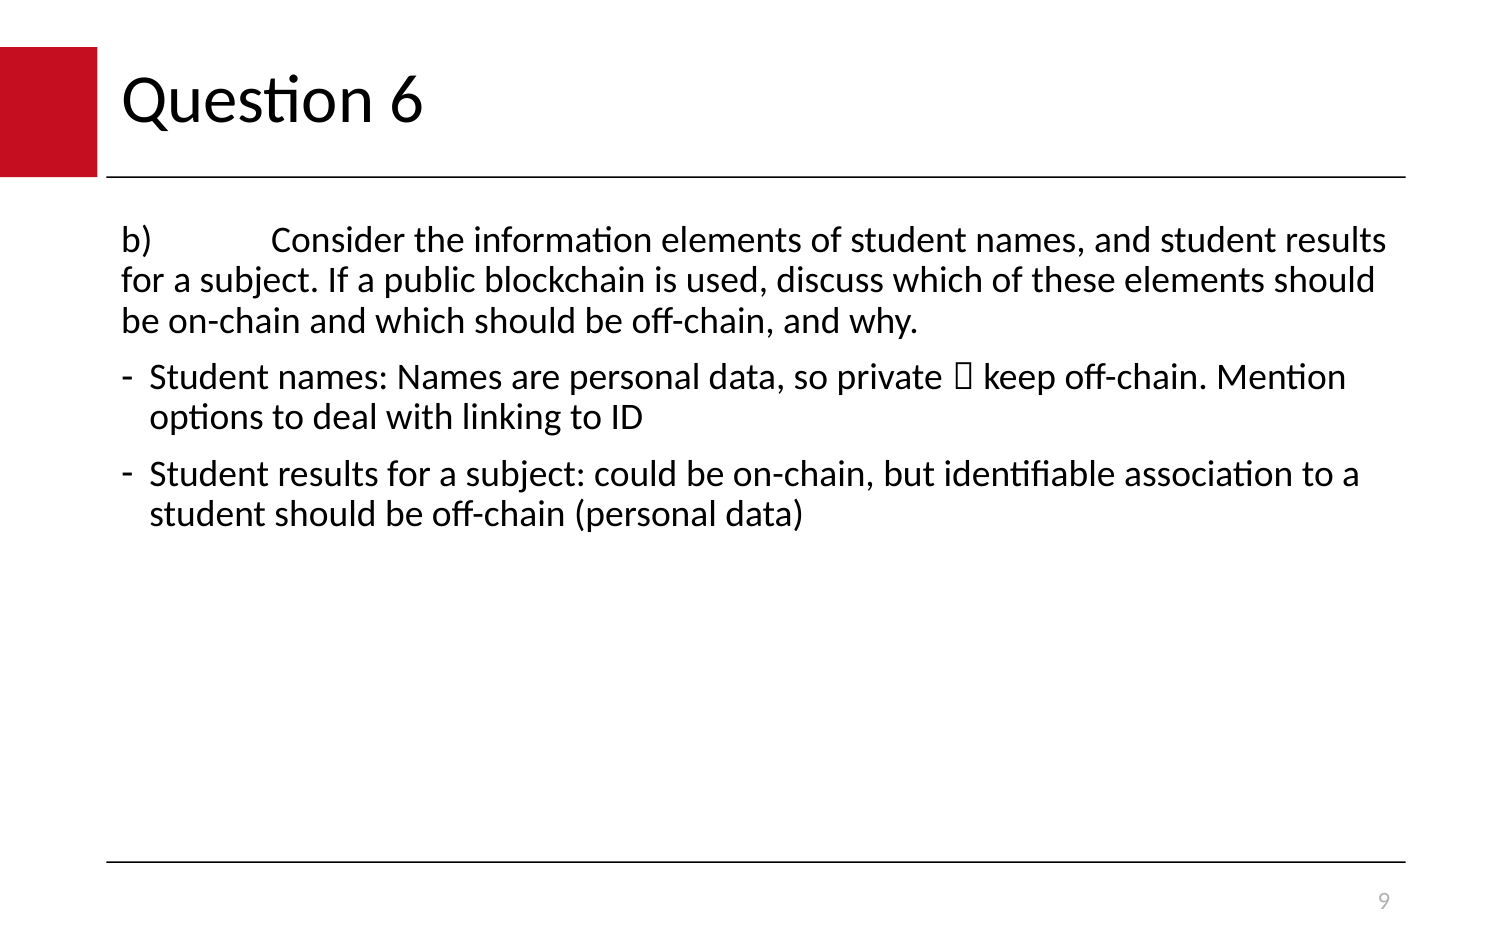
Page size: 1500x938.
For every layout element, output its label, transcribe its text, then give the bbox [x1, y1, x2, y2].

title Question 6 [106, 47, 1406, 154]
list b) Consider the information elements of student names, and student results for a subject. If a public blockchain is used, discuss which of these elements should be on-chain and which should be off-chain, and why. Student names: Names are personal data, so private  keep off-chain. Mention options to deal with linking to ID Student results for a subject: could be on-chain, but identifiable association to a student should be off-chain (personal data) [106, 212, 1406, 844]
slide_number 9 [1101, 880, 1406, 918]
